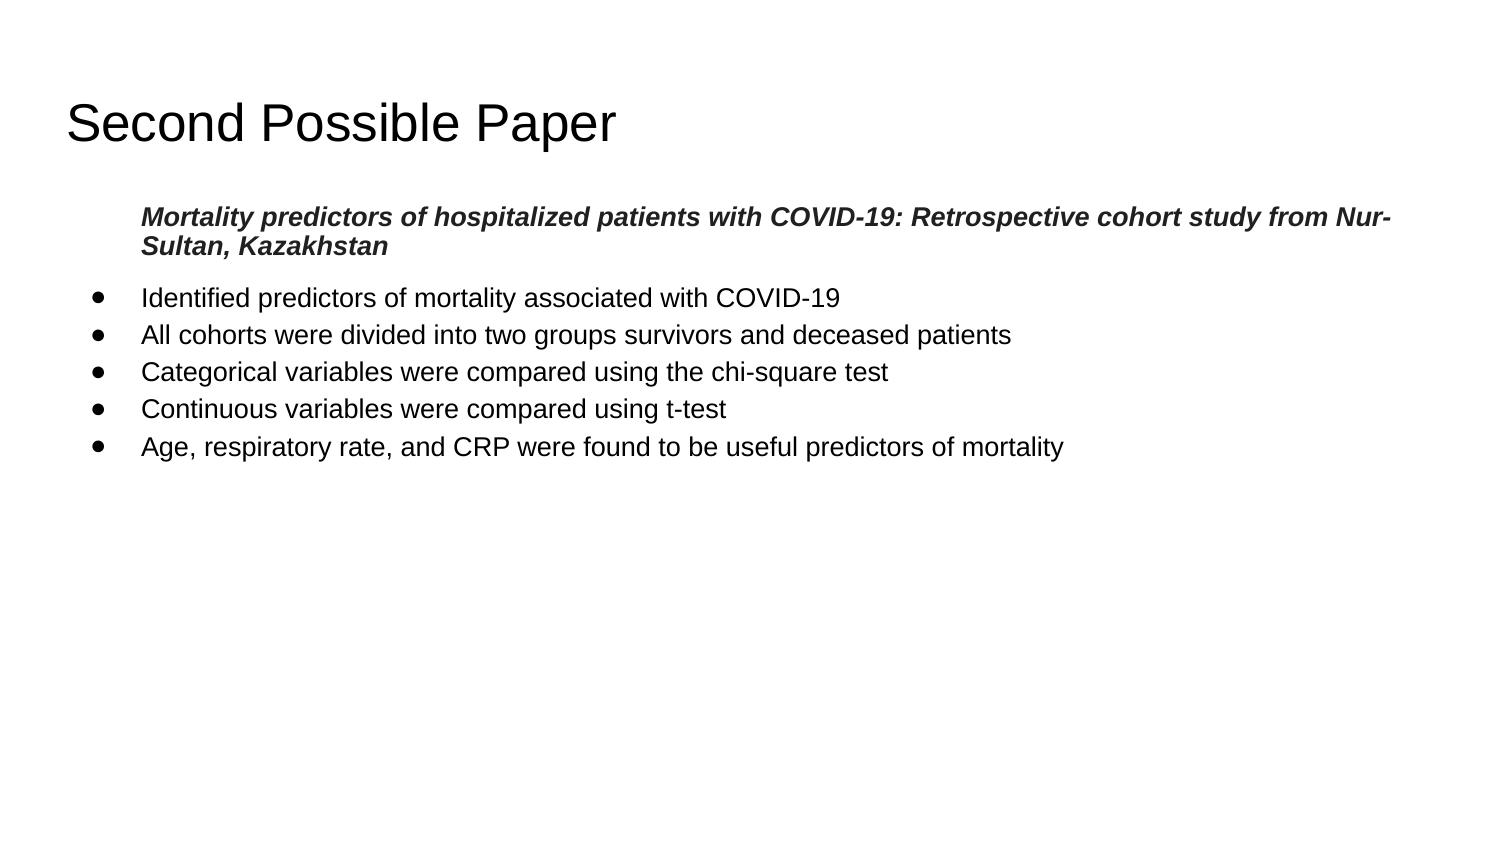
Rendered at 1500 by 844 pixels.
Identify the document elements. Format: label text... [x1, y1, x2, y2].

title Second Possible Paper [51, 72, 1449, 167]
list Mortality predictors of hospitalized patients with COVID-19: Retrospective cohort study from Nur-Sultan, Kazakhstan Identified predictors of mortality associated with COVID-19 All cohorts were divided into two groups survivors and deceased patients Categorical variables were compared using the chi-square test Continuous variables were compared using t-test Age, respiratory rate, and CRP were found to be useful predictors of mortality [51, 189, 1449, 750]
